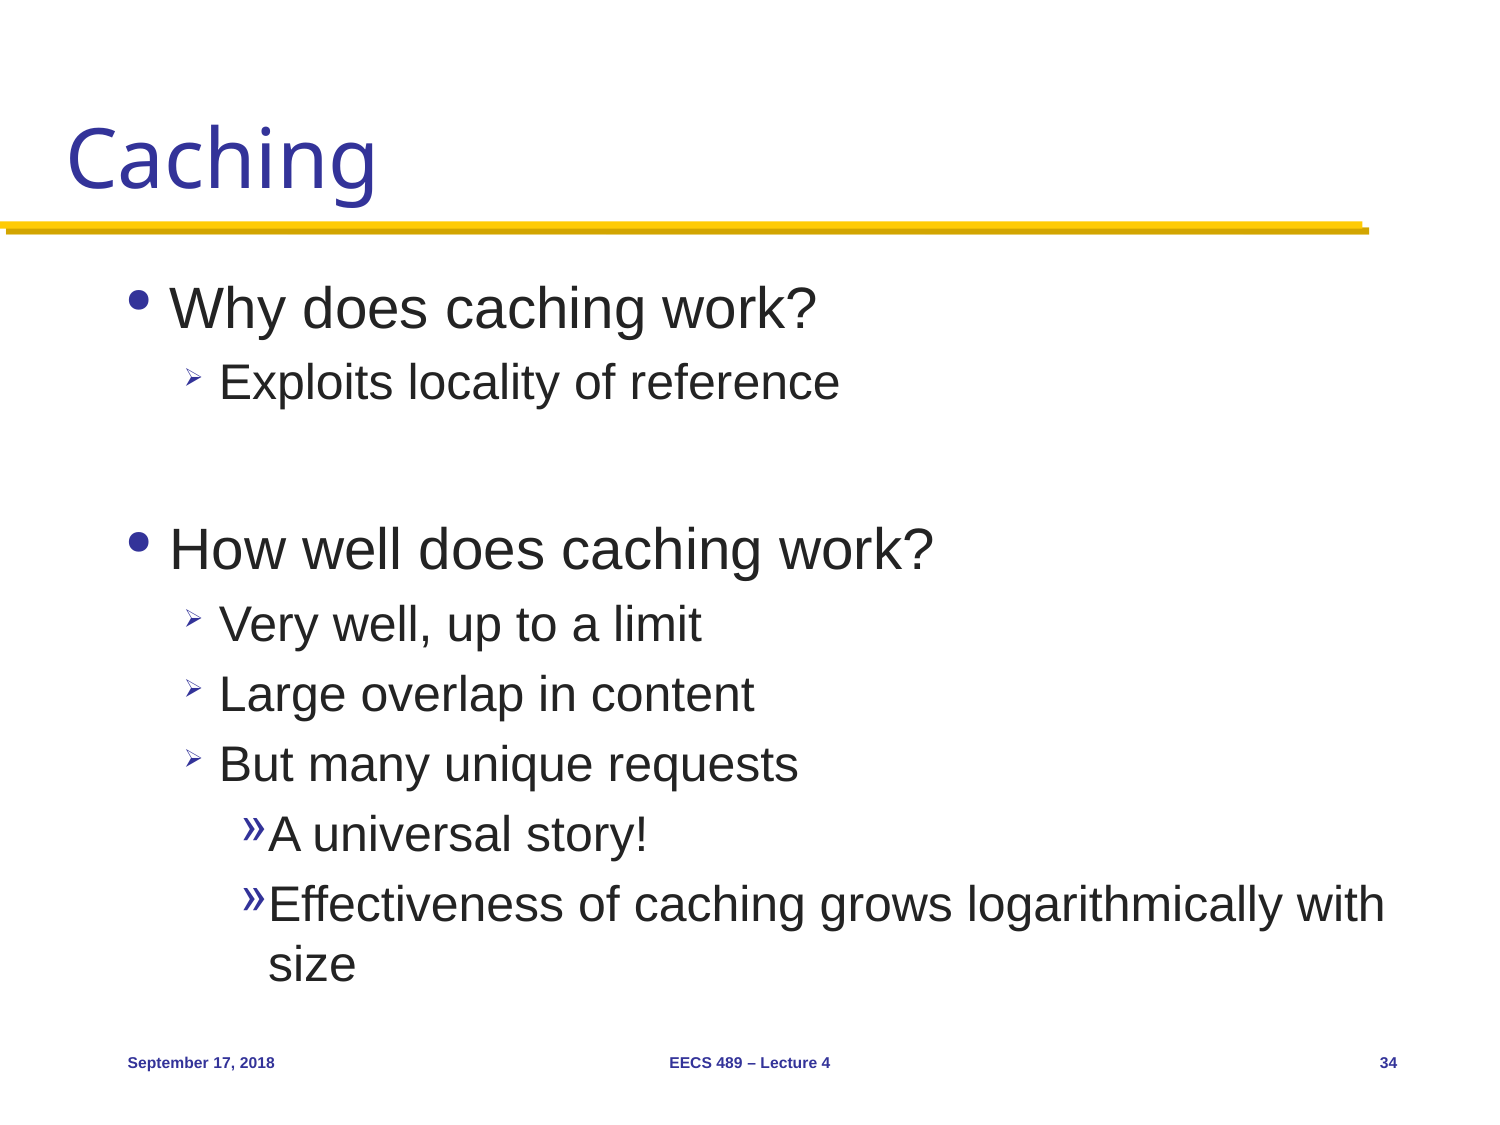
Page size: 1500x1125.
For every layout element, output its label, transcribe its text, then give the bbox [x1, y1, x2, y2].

list Why does caching work? Exploits locality of reference How well does caching work? Very well, up to a limit Large overlap in content But many unique requests A universal story! Effectiveness of caching grows logarithmically with size [112, 262, 1413, 988]
slide_number 34 [1312, 1024, 1413, 1101]
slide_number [112, 1024, 426, 1101]
footer EECS 489 – Lecture 4 [512, 1024, 988, 1101]
title Caching [49, 24, 1451, 213]
